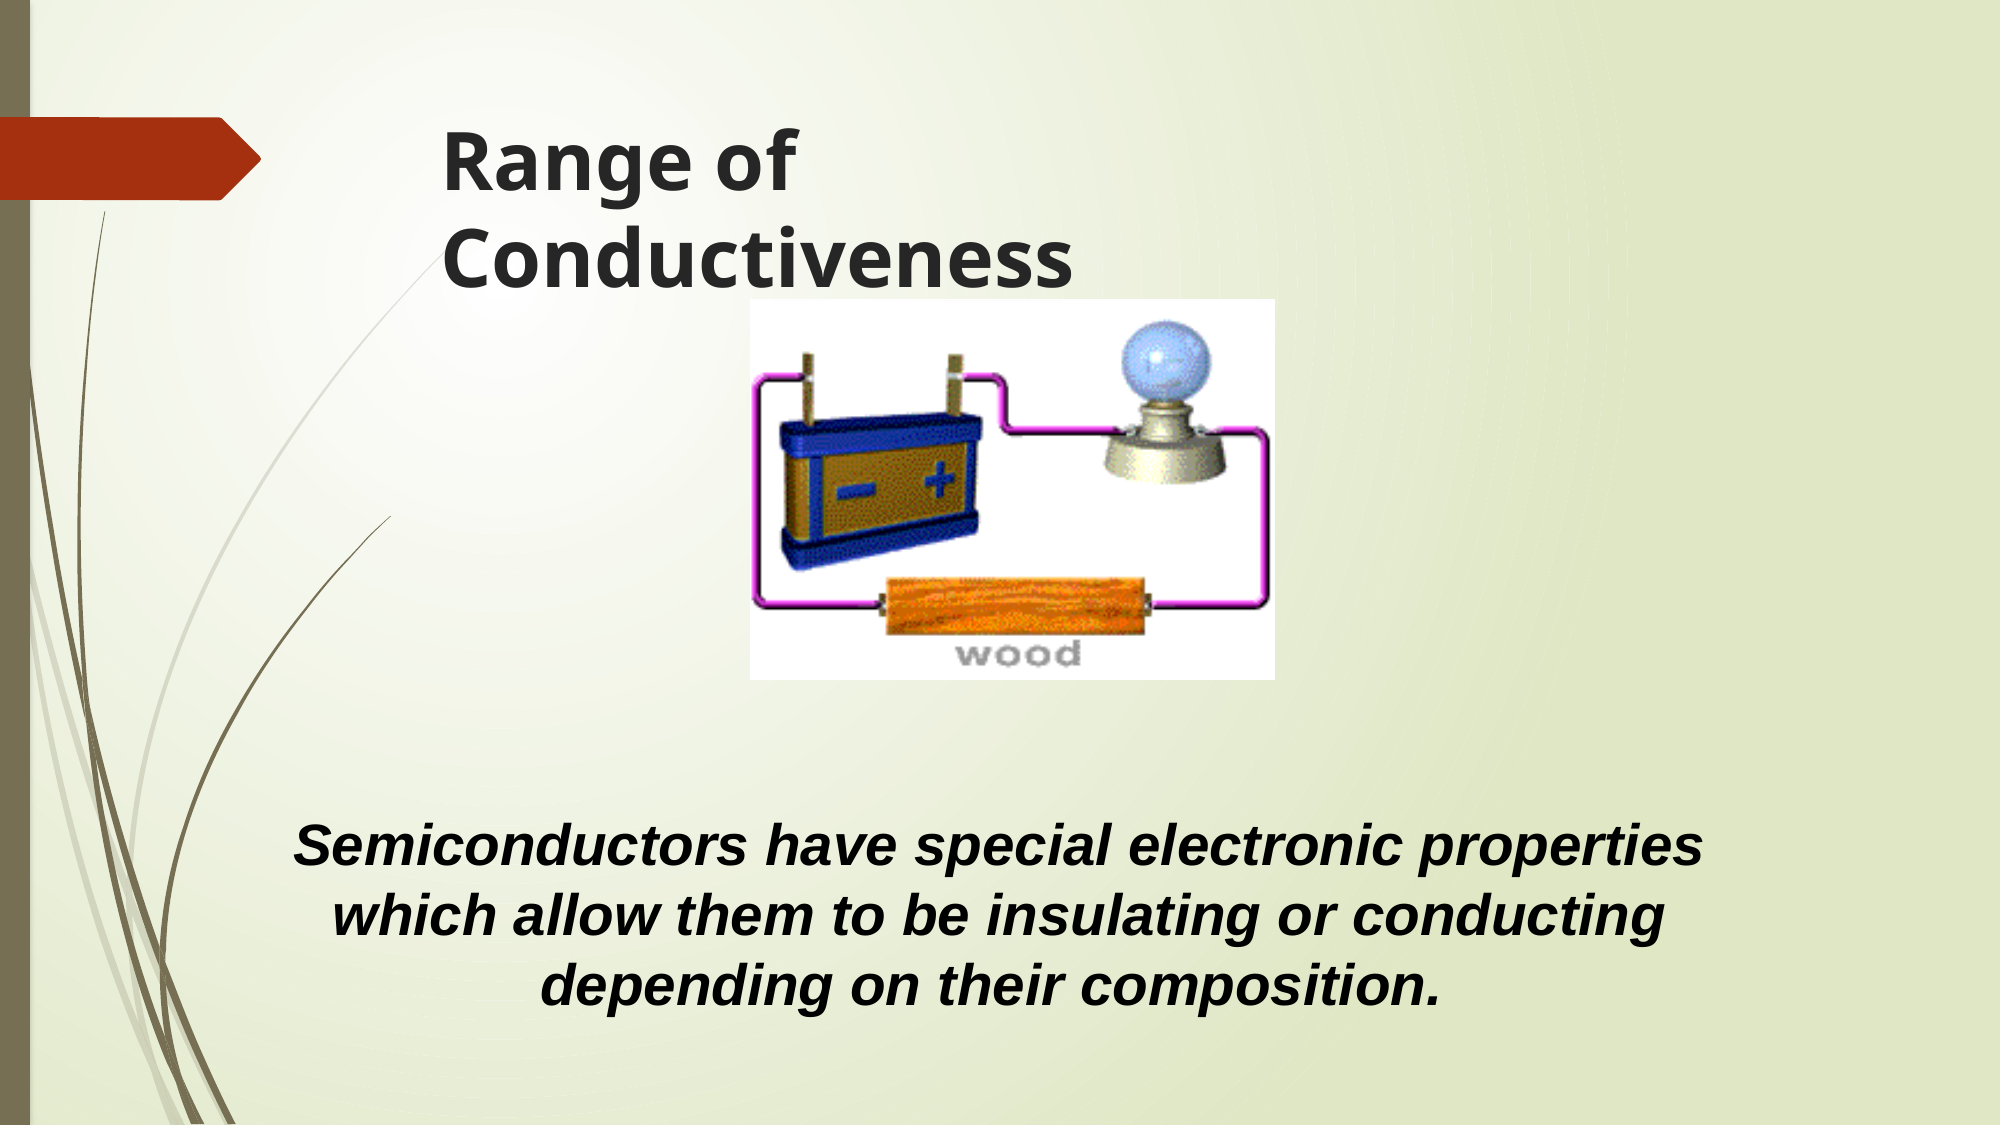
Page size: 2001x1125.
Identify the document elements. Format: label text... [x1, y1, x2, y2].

title Range of Conductiveness [425, 102, 1888, 313]
picture [749, 299, 1276, 680]
text_box Semiconductors have special electronic properties which allow them to be insulating or conducting depending on their composition. [249, 800, 1750, 1025]
